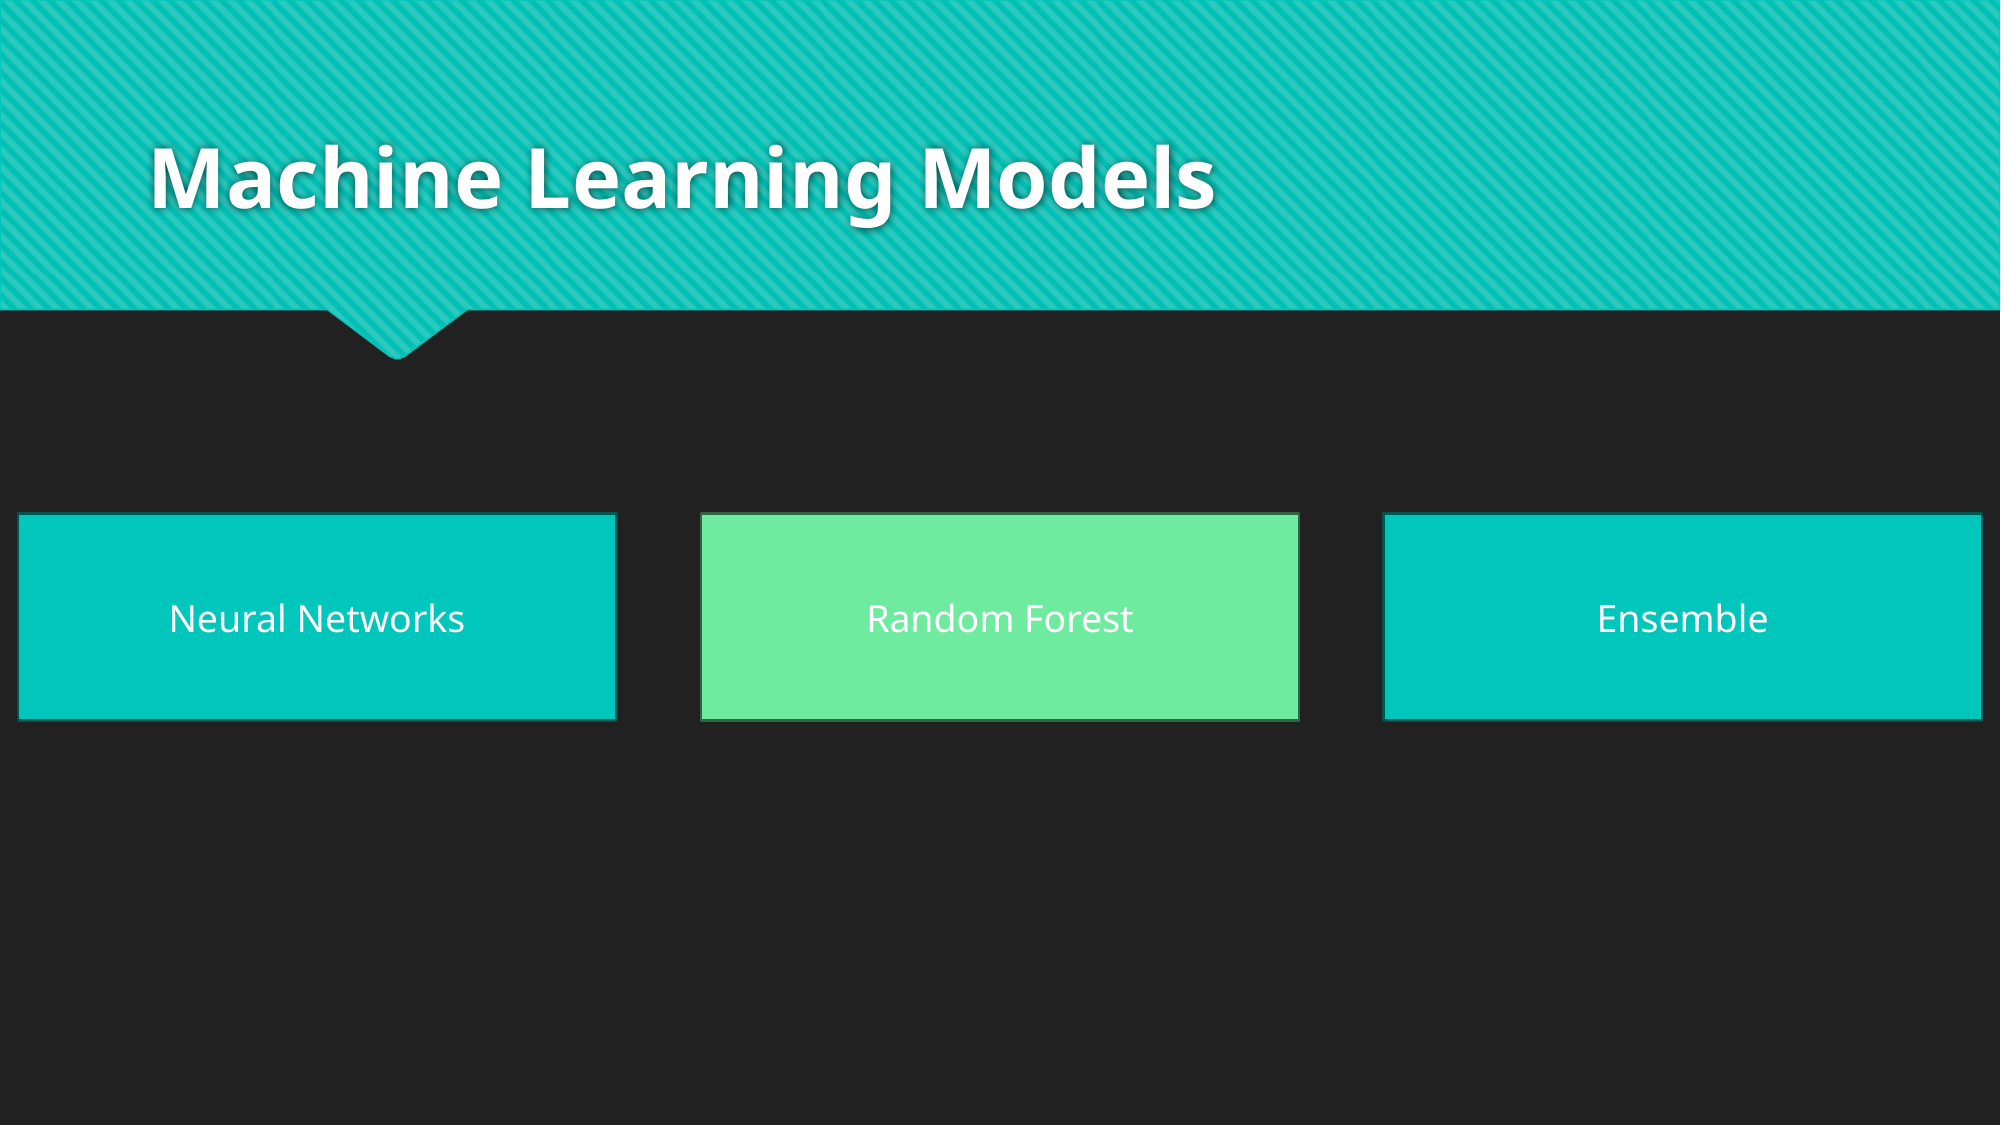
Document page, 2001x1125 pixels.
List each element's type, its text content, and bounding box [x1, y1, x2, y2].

text_box Ensemble [1382, 512, 1983, 722]
title Machine Learning Models [132, 73, 1868, 233]
text_box Neural Networks [17, 512, 618, 722]
text_box Random Forest [700, 512, 1300, 722]
